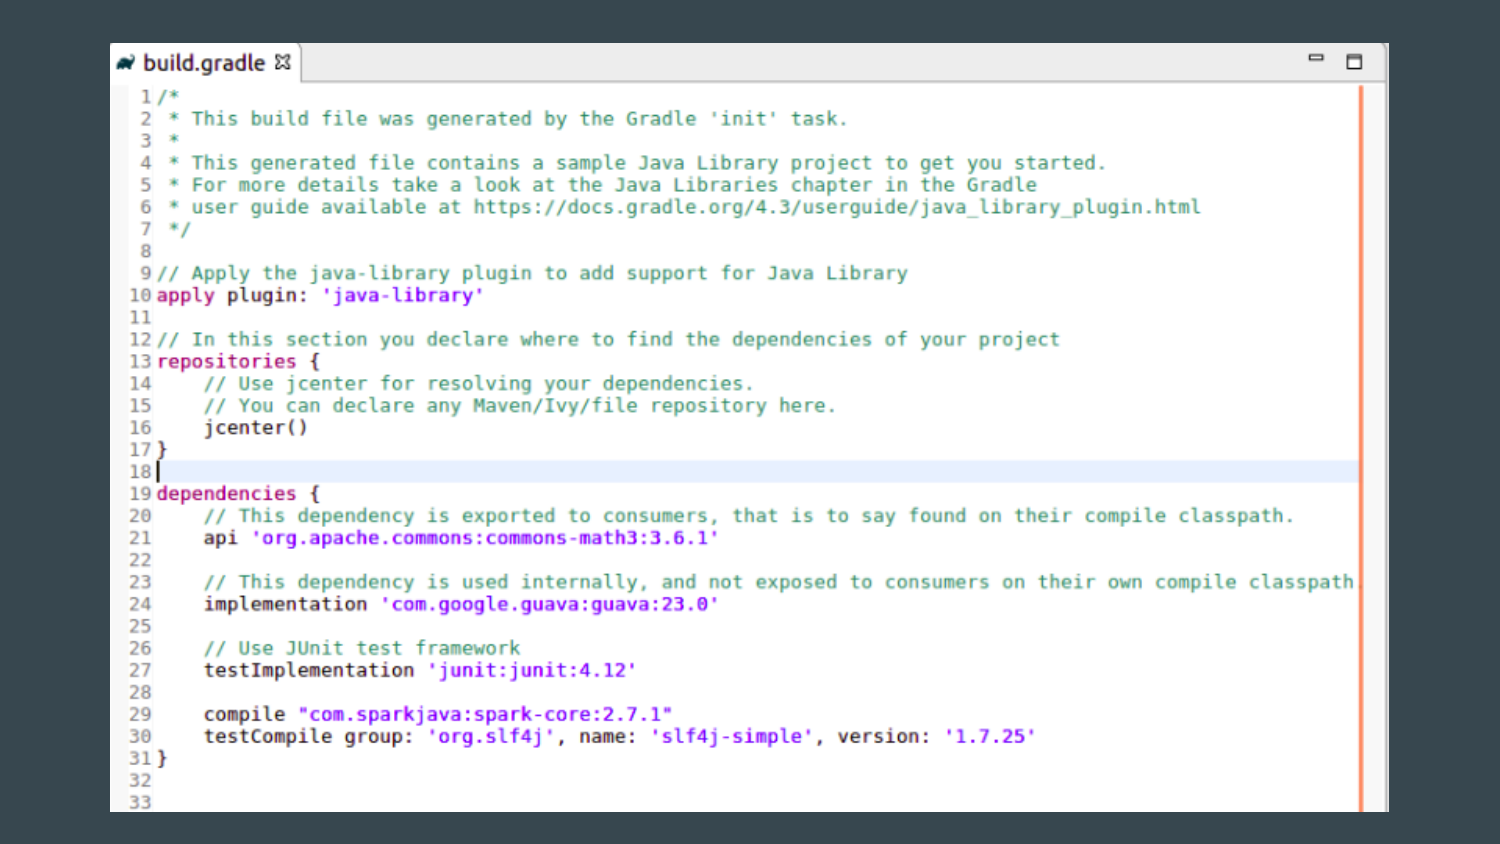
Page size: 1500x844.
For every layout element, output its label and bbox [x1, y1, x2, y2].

picture [110, 43, 1390, 812]
